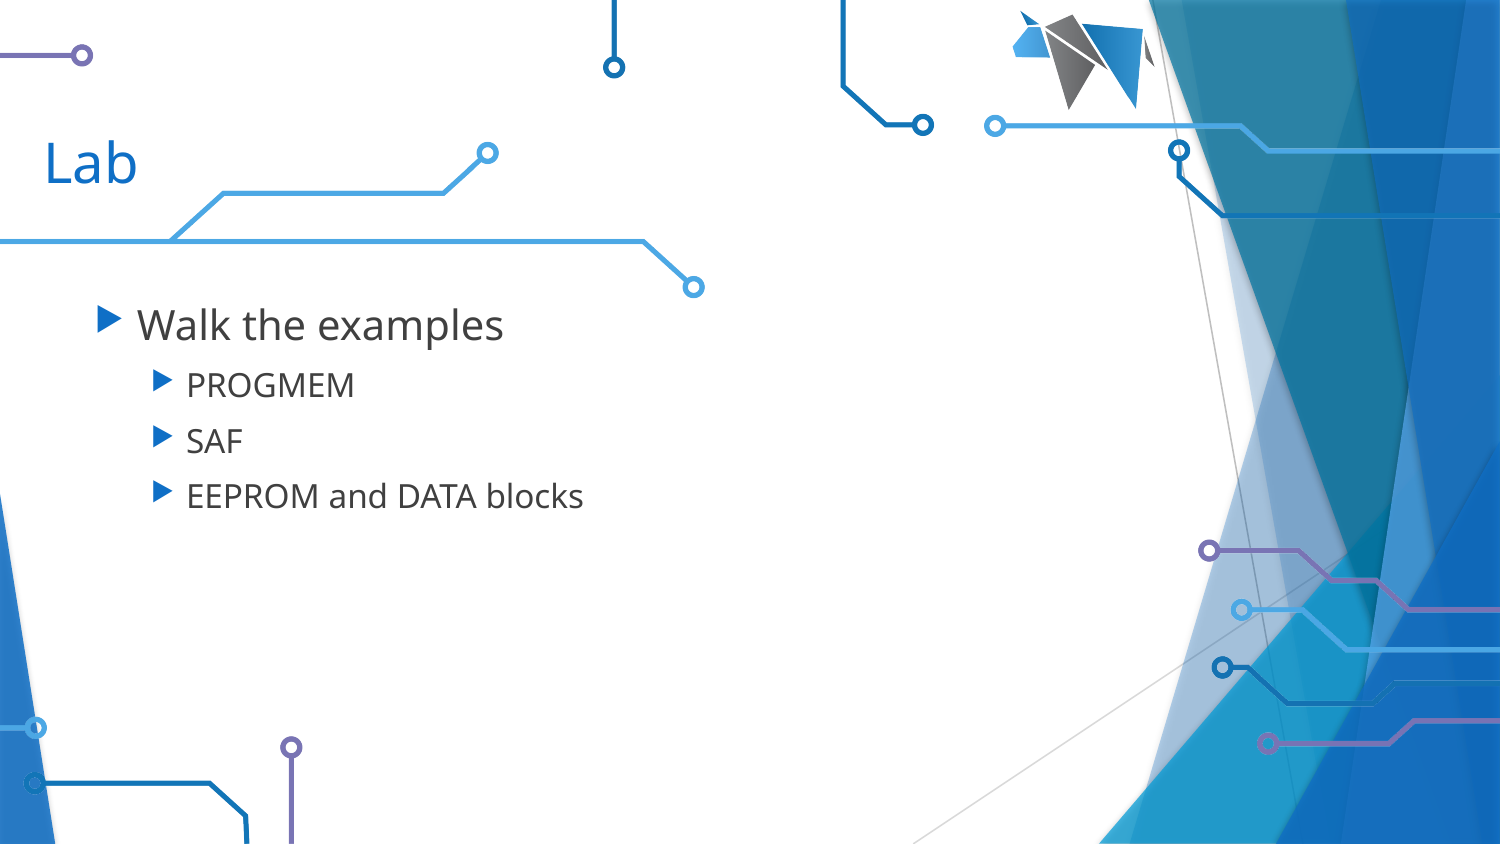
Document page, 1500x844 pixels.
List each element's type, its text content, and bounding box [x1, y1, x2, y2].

picture [0, 0, 1500, 844]
list Walk the examples PROGMEM SAF EEPROM and DATA blocks [83, 293, 1141, 744]
title Lab [29, 79, 916, 242]
